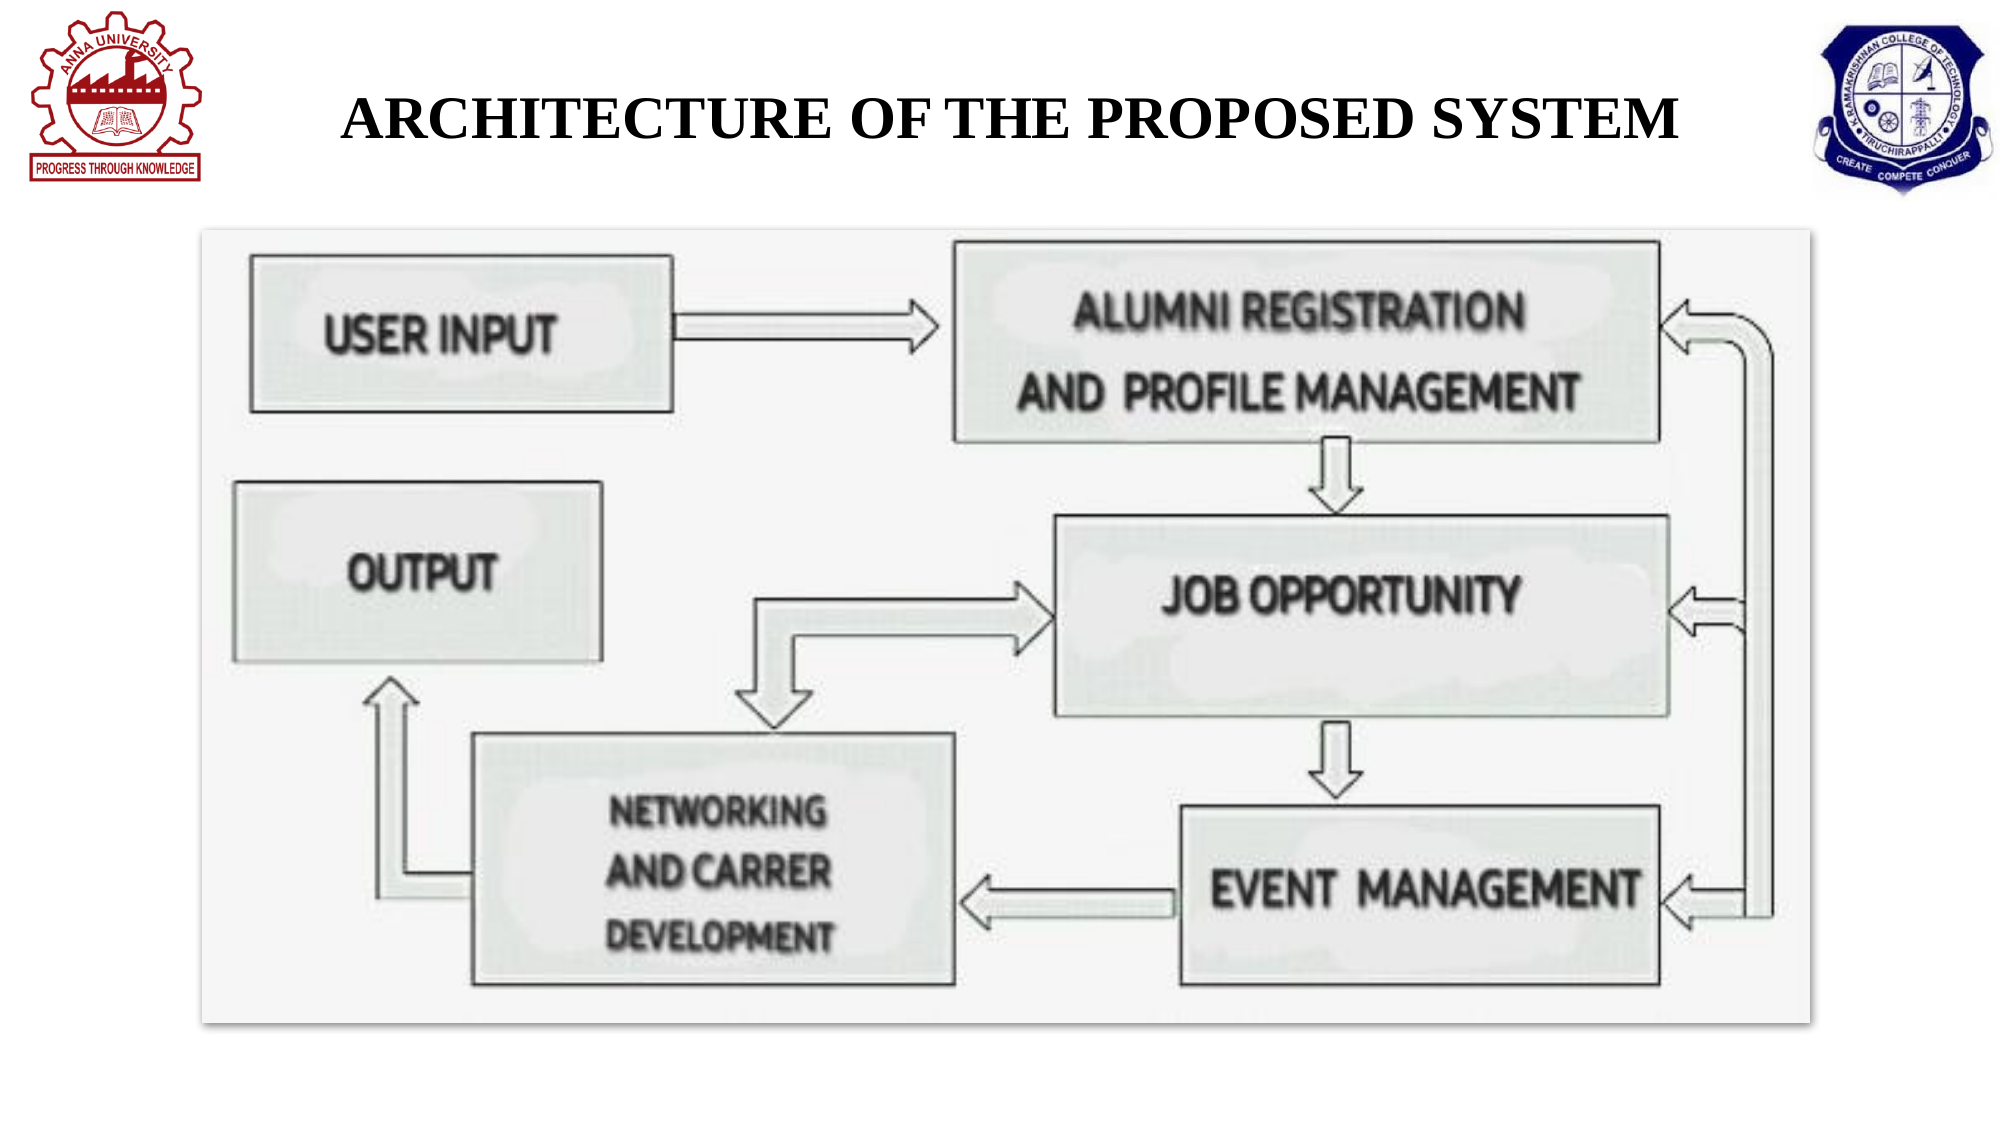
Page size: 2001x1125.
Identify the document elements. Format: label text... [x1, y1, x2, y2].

picture [202, 230, 1811, 1023]
picture [27, 9, 203, 184]
text_box [0, 200, 2000, 1125]
title ARCHITECTURE OF THE PROPOSED SYSTEM [304, 33, 1733, 159]
picture [1809, 18, 2000, 201]
